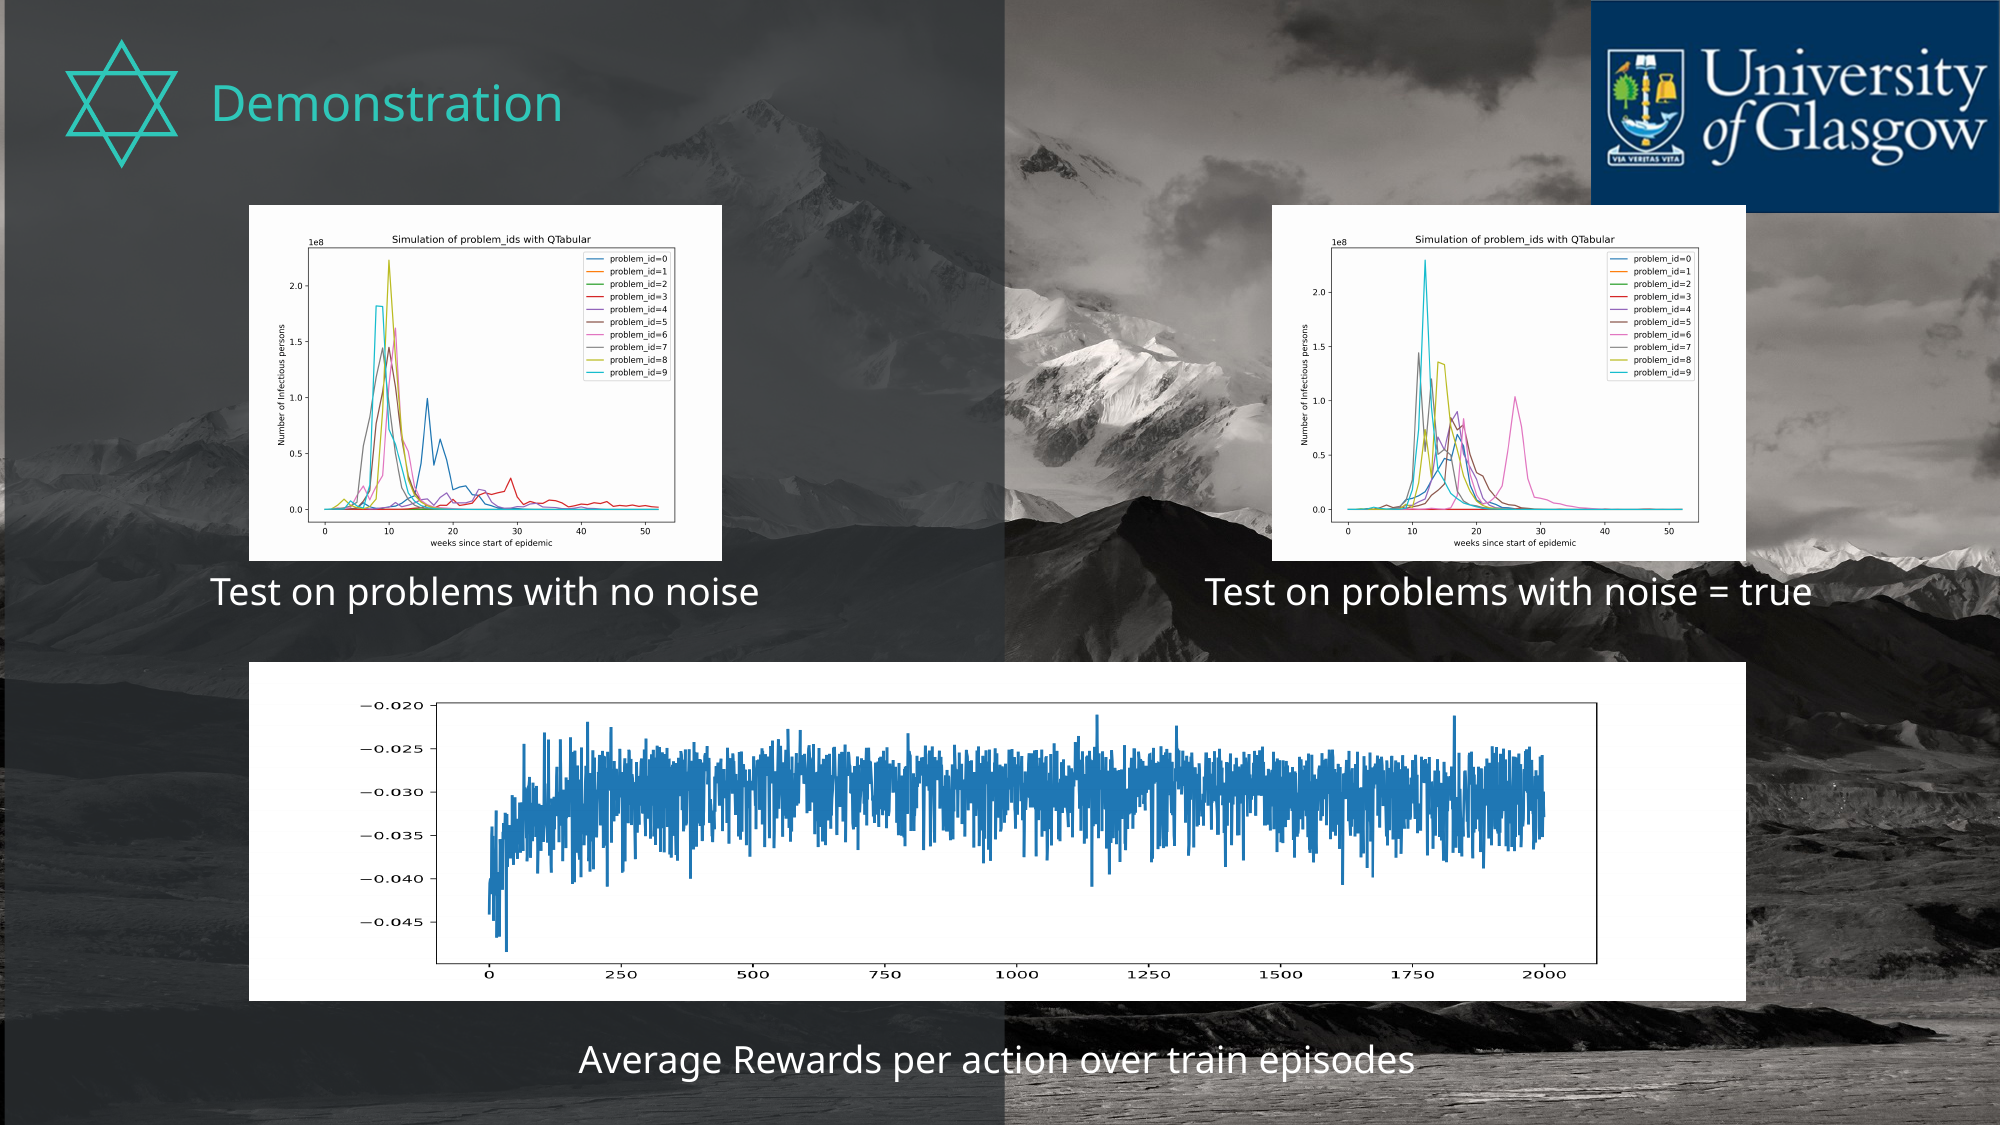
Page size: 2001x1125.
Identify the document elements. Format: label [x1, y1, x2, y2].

text_box [68, 43, 175, 165]
picture [0, 0, 2000, 1125]
